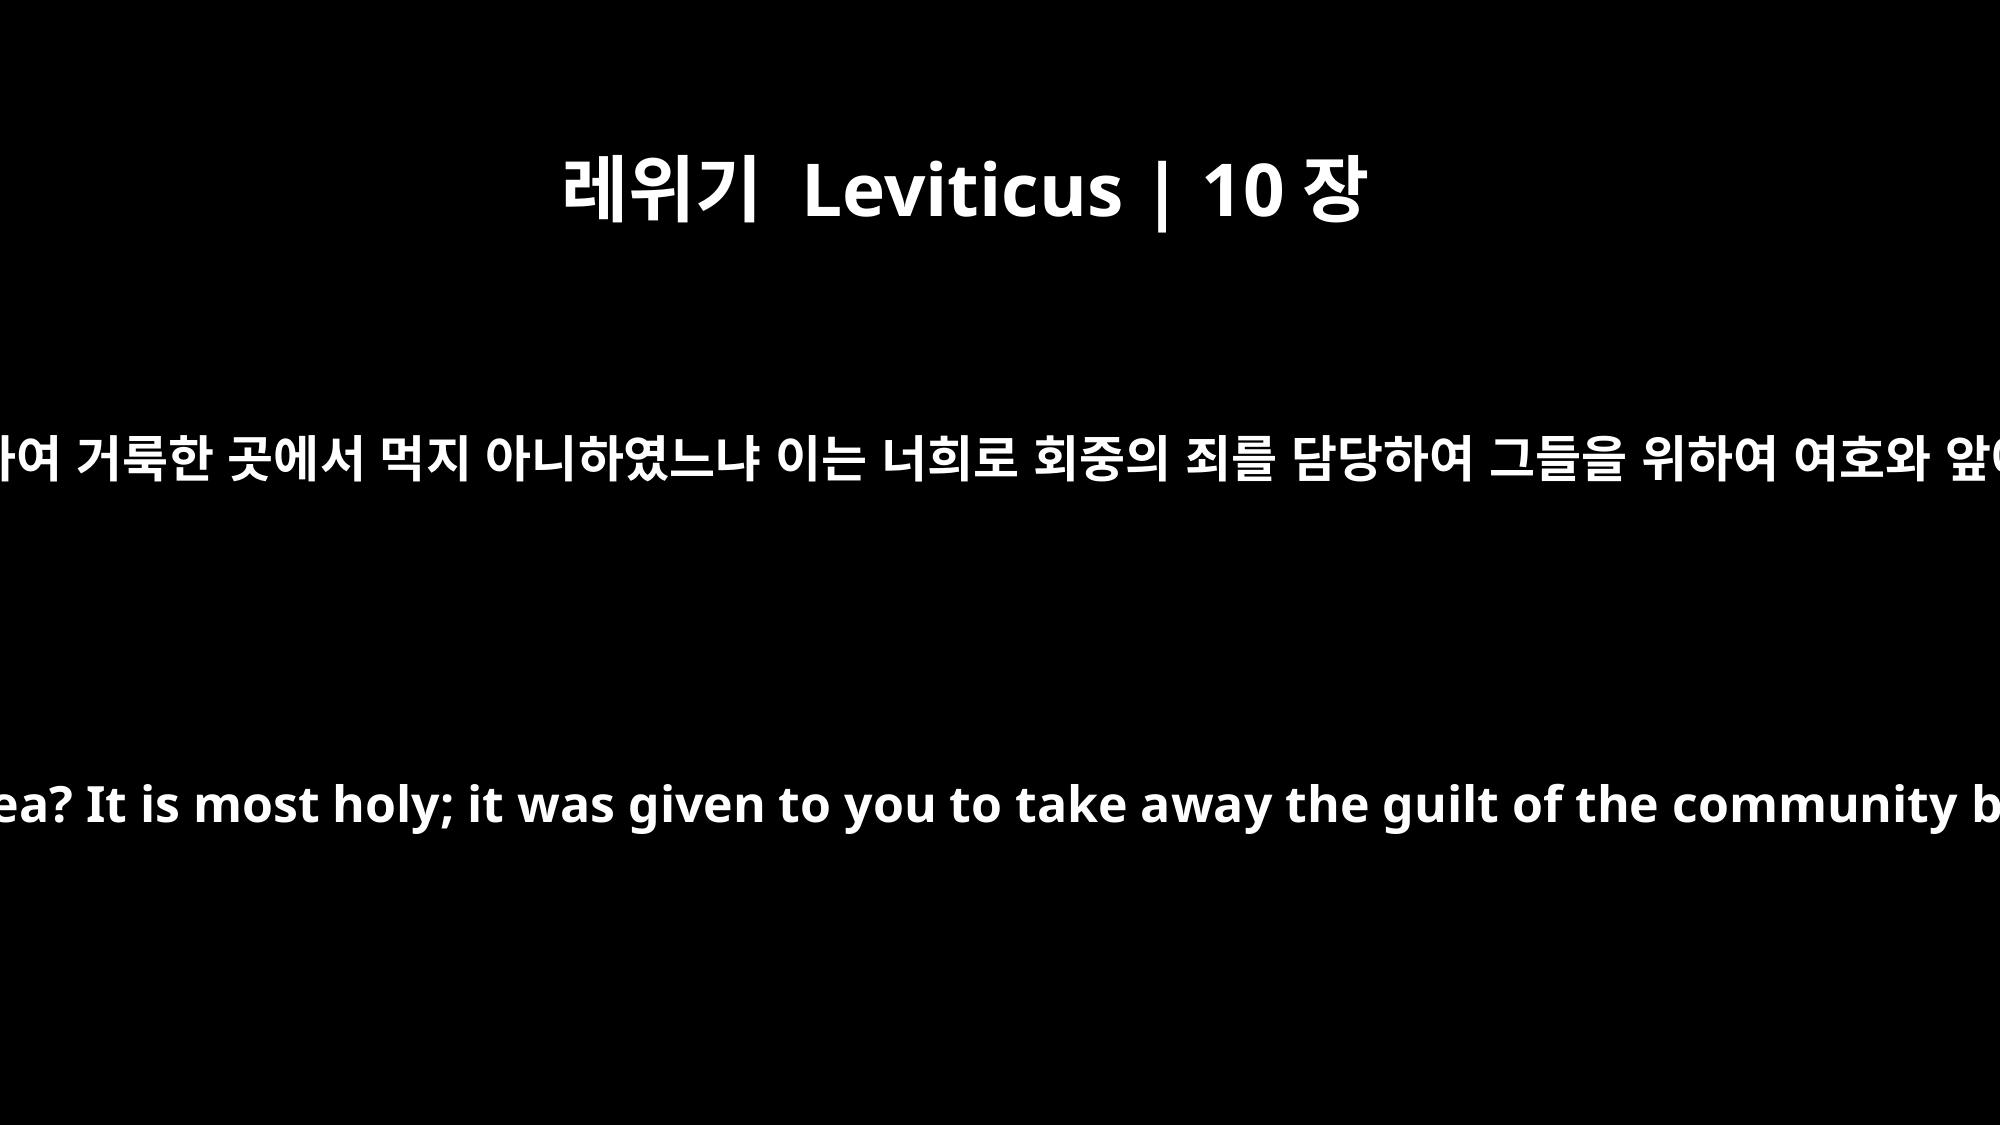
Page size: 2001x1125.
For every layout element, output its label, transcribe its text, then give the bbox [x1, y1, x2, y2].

text_box 17 이 속죄제물은 지극히 거룩하거늘 너희가 어찌하여 거룩한 곳에서 먹지 아니하였느냐 이는 너희로 회중의 죄를 담당하여 그들을 위하여 여호와 앞에 속죄하게 하려고 너희에게 주신 것이니라 [0, 359, 2000, 495]
text_box 레위기 Leviticus | 10장 [546, 136, 1386, 239]
text_box "Why didn't you eat the sin offering in the sanctuary area? It is most holy; it was given to you to take away the guilt of the community by making atonement for them before the LORD. [0, 764, 2000, 840]
